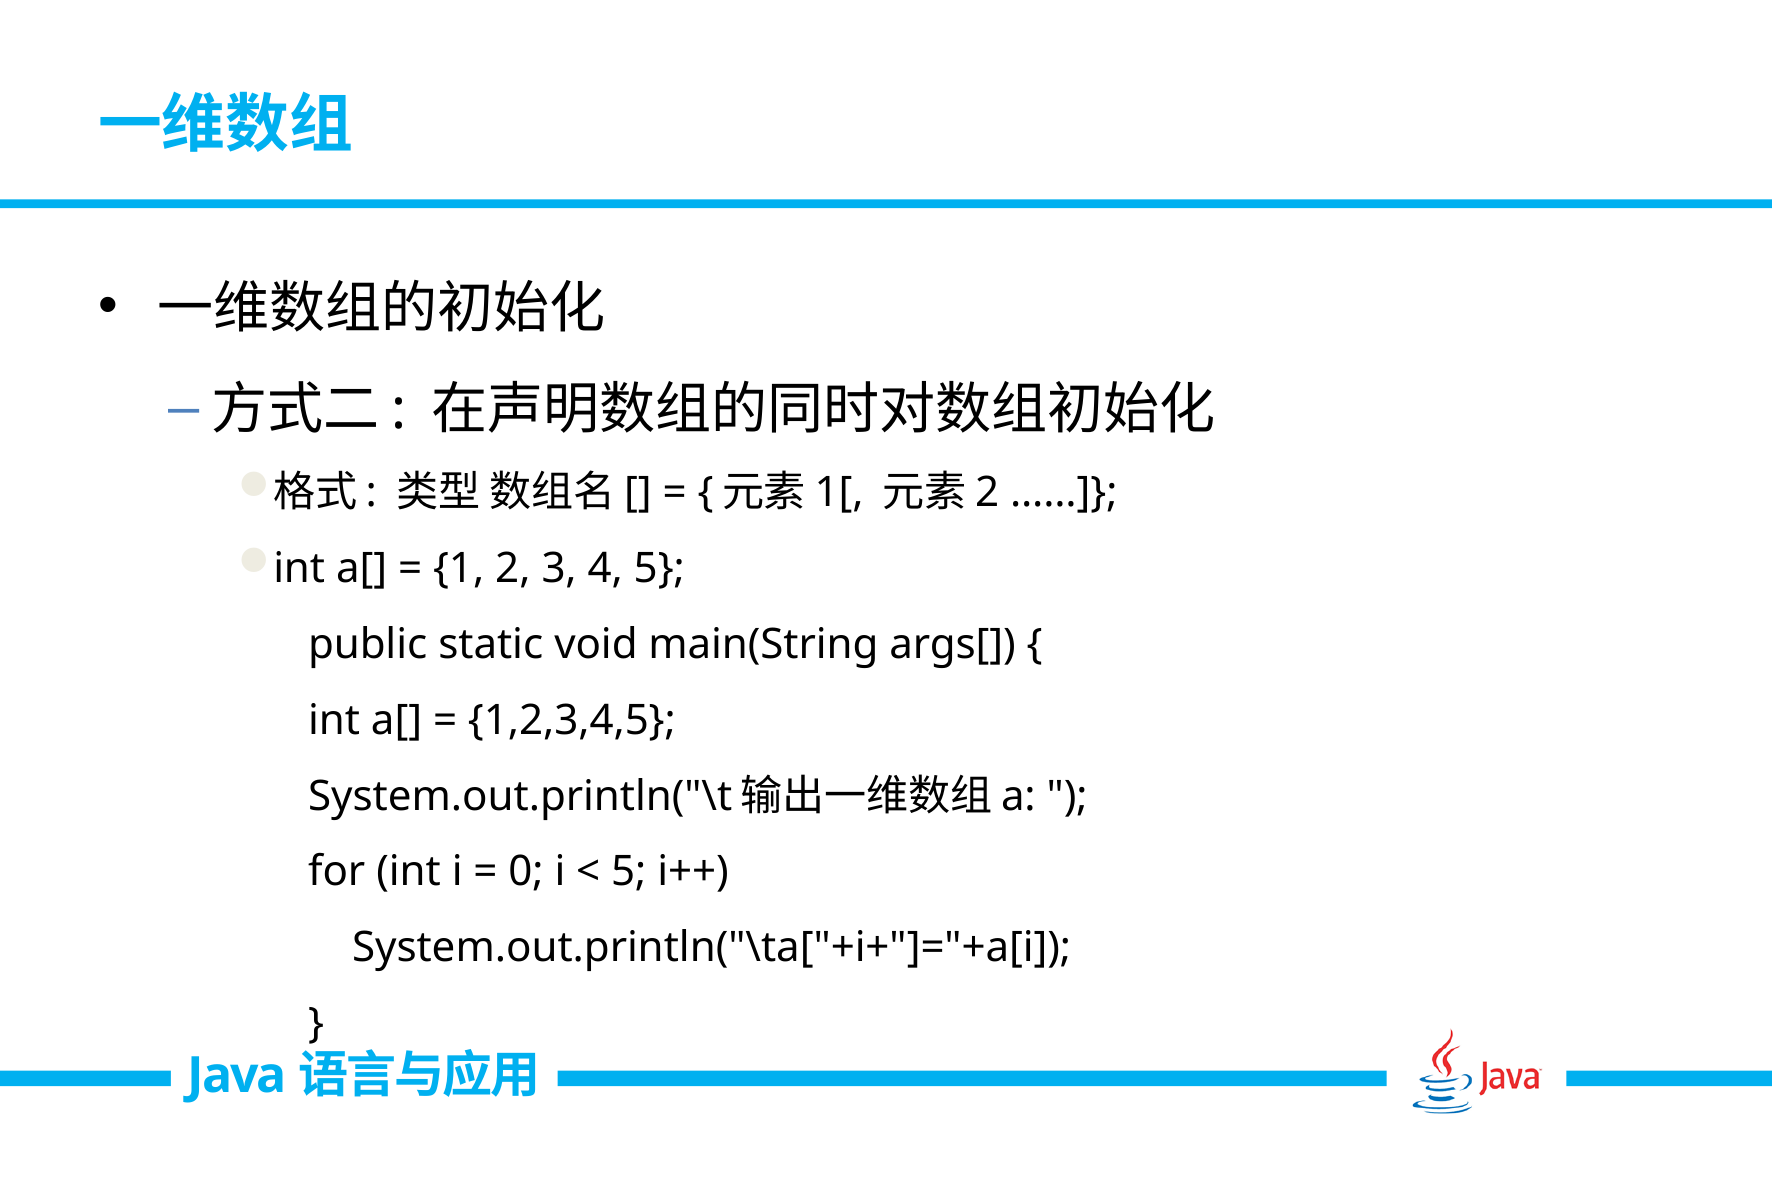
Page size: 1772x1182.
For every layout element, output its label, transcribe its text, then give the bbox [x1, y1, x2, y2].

picture [1386, 1056, 1567, 1117]
title 一维数组 [80, 73, 1677, 168]
list 一维数组的初始化 方式二: 在声明数组的同时对数组初始化 格式: 类型 数组名[] = {元素1[, 元素2 ……]}; int a[] = {1, 2, 3, 4, 5}; public static void main(String args[]) { int a[] = {1,2,3,4,5}; System.out.println("\t输出一维数组a: "); for (int i = 0; i < 5; i++) System.out.println("\ta["+i+"]="+a[i]); } [80, 228, 1677, 1056]
